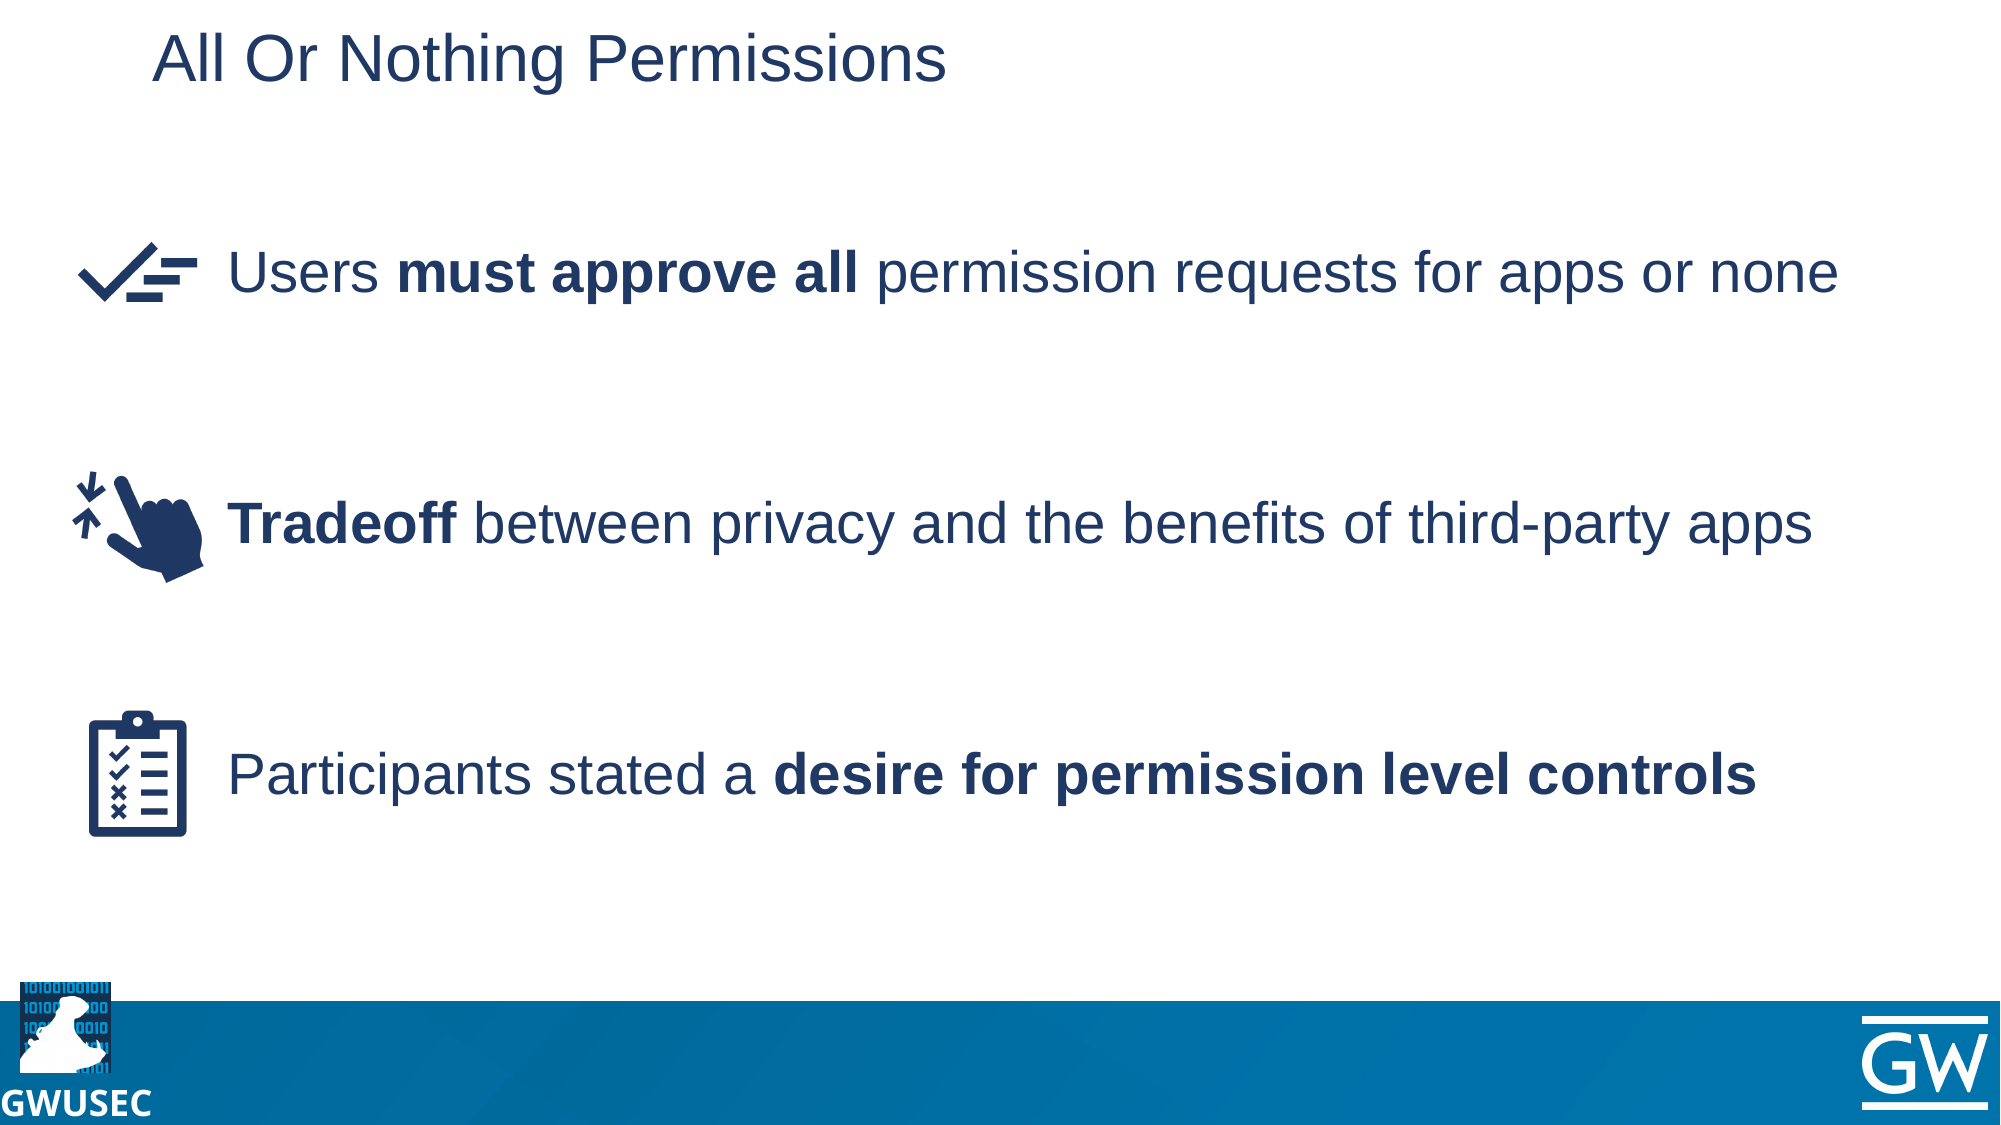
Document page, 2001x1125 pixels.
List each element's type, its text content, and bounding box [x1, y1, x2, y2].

picture [20, 982, 111, 1072]
picture [1863, 1033, 1915, 1093]
list Users must approve all permission requests for apps or none Tradeoff between privacy and the benefits of third-party apps Participants stated a desire for permission level controls [212, 234, 1863, 915]
picture [1920, 1035, 1987, 1092]
picture [62, 201, 213, 352]
picture [1863, 1103, 1987, 1109]
picture [62, 698, 213, 849]
picture [1863, 1017, 1987, 1023]
title All Or Nothing Permissions [137, 0, 1863, 169]
picture [62, 449, 213, 600]
